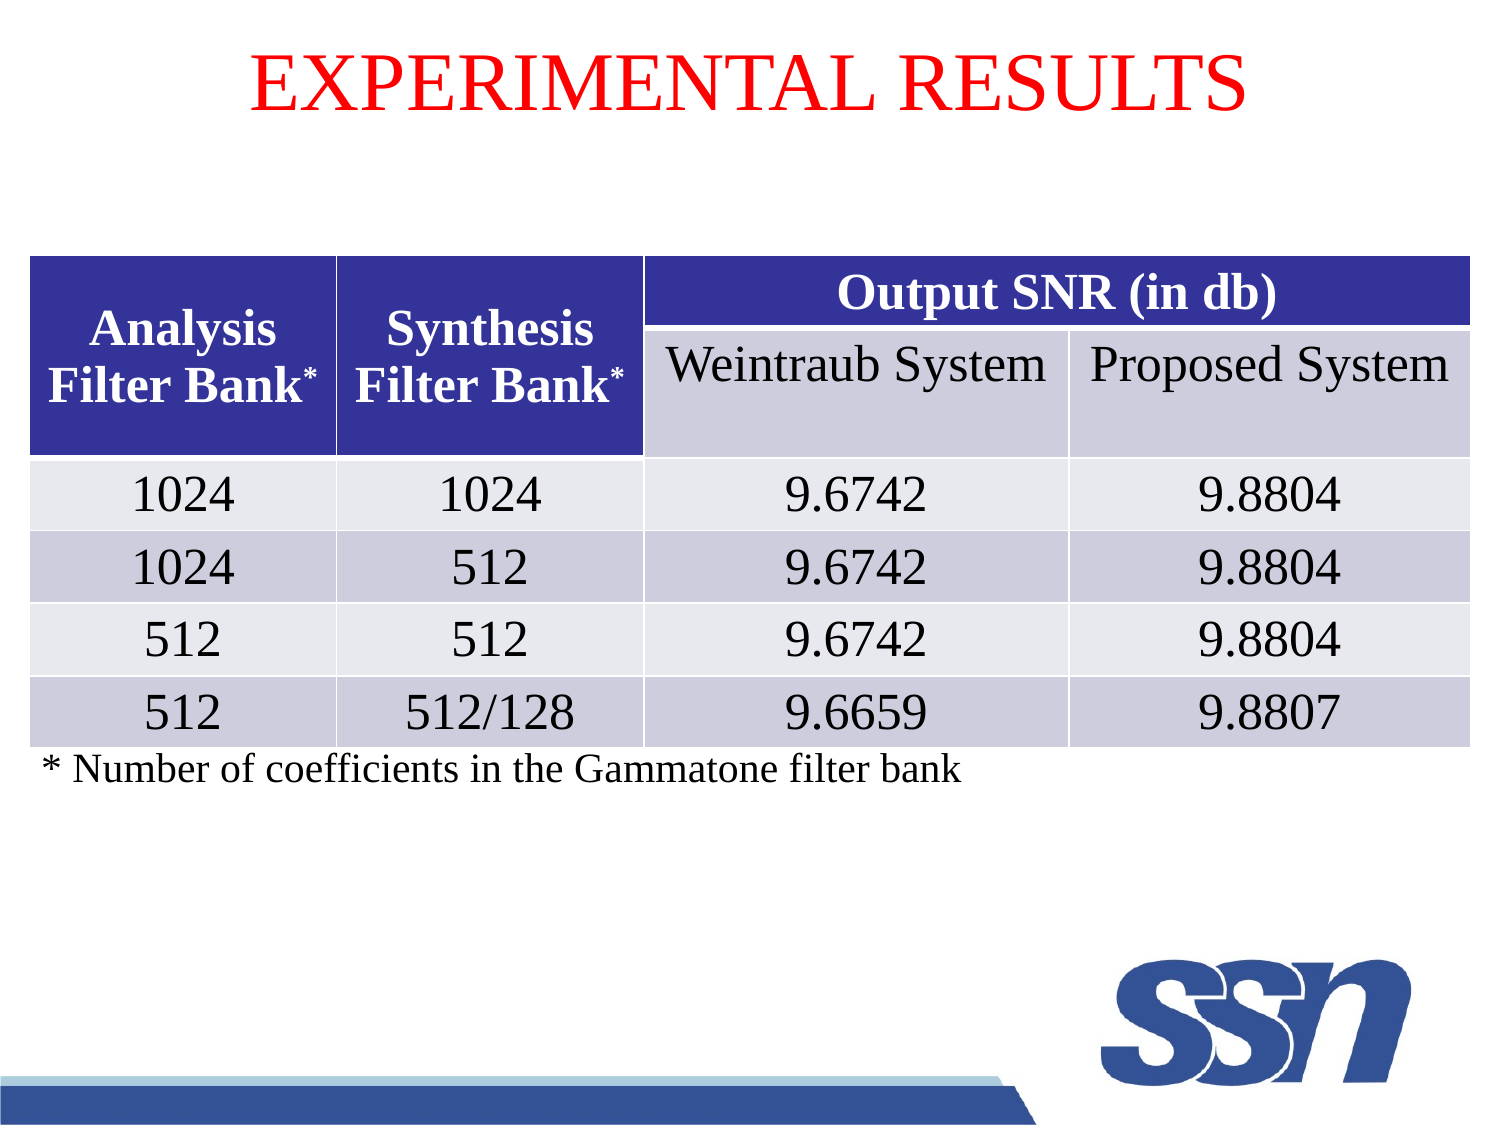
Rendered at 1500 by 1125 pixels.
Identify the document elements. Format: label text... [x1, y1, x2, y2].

table_cell 512 [30, 677, 336, 733]
text_box * Number of coefficients in the Gammatone filter bank [26, 733, 1329, 799]
picture [0, 916, 1475, 1125]
table_cell 512/128 [337, 677, 643, 733]
table_cell 512 [30, 604, 336, 675]
table_cell 9.8807 [1070, 677, 1470, 747]
table_cell 9.8804 [1070, 459, 1470, 530]
table_cell 9.6742 [645, 604, 1068, 675]
table_cell 1024 [337, 461, 643, 530]
table_cell 512 [337, 531, 643, 602]
table_cell 1024 [30, 531, 336, 602]
table_cell 9.6742 [645, 459, 1068, 530]
table_cell Proposed System [1070, 331, 1470, 457]
title EXPERIMENTAL RESULTS [75, 0, 1425, 172]
table_cell Weintraub System [645, 331, 1068, 457]
table_cell 9.6659 [645, 677, 1068, 733]
table_cell 1024 [30, 461, 336, 530]
table_header Synthesis Filter Bank* [337, 256, 643, 455]
table_cell 512 [337, 604, 643, 675]
table_cell 9.8804 [1070, 531, 1470, 602]
table_header Output SNR (in db) [645, 256, 1470, 325]
table_cell 9.6742 [645, 531, 1068, 602]
table_cell 9.8804 [1070, 604, 1470, 675]
table_header Analysis Filter Bank* [30, 256, 336, 455]
